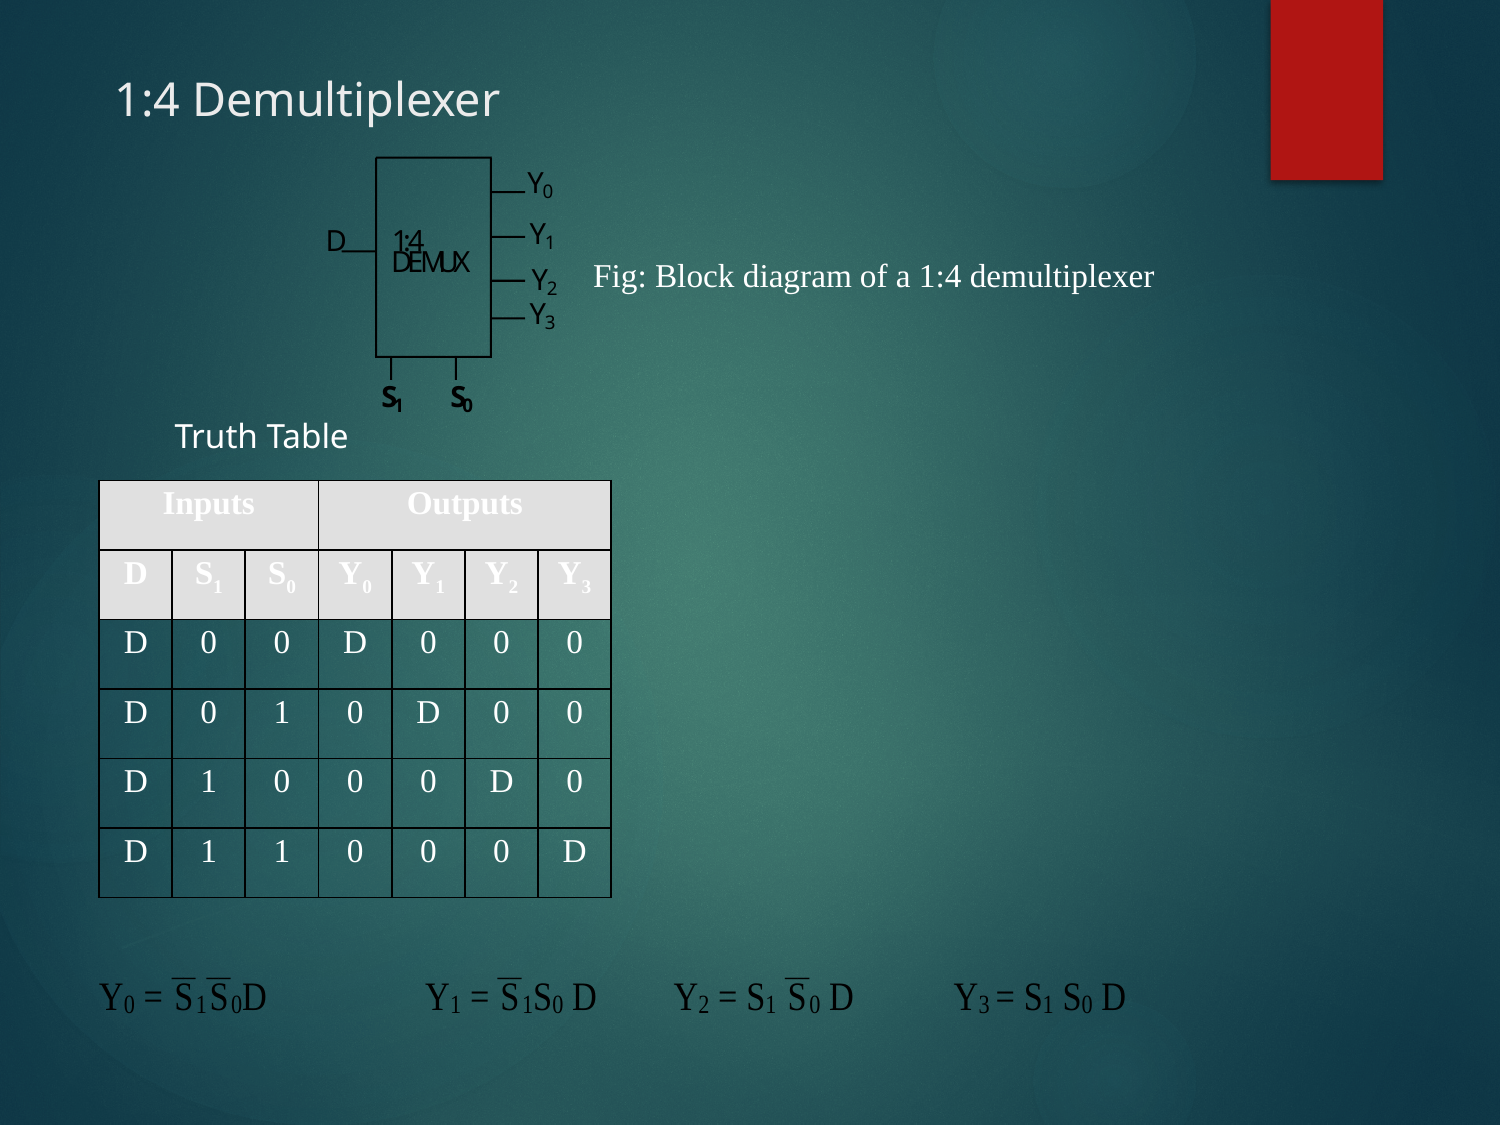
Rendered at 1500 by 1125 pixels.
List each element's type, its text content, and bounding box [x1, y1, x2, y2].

table_cell D [100, 690, 171, 758]
table_cell D [100, 759, 171, 827]
table_cell D [539, 829, 610, 897]
text_box Fig: Block diagram of a 1:4 demultiplexer [562, 241, 1220, 302]
table_cell D [393, 690, 464, 758]
table_header Outputs [319, 481, 610, 549]
table_cell 1 [246, 829, 318, 897]
table_cell D [319, 620, 391, 688]
table_cell 0 [393, 620, 464, 688]
table_cell 1 [173, 759, 244, 827]
table_cell 0 [393, 829, 464, 897]
table_cell 0 [173, 690, 244, 758]
table_cell 0 [466, 829, 537, 897]
text_box Truth Table [159, 407, 387, 463]
table_cell 0 [539, 620, 610, 688]
table_cell D [466, 759, 537, 827]
table_cell Y3 [539, 551, 610, 619]
table_cell 0 [173, 620, 244, 688]
table_cell Y0 [319, 551, 391, 619]
table_header Inputs [100, 481, 318, 549]
table_cell 0 [319, 829, 391, 897]
table_cell 1 [173, 829, 244, 897]
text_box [324, 155, 558, 417]
table_cell S1 [173, 551, 244, 619]
table_cell 0 [466, 690, 537, 758]
table_cell 1 [246, 690, 318, 758]
table_cell S0 [246, 551, 318, 619]
table_cell D [100, 829, 171, 897]
table_cell Y1 [393, 551, 464, 619]
table_cell D [100, 620, 171, 688]
picture [98, 943, 1500, 1026]
table_cell 0 [393, 759, 464, 827]
table_cell 0 [246, 620, 318, 688]
table_cell 0 [539, 759, 610, 827]
table_cell D [100, 551, 171, 619]
table_cell 0 [539, 690, 610, 758]
table_cell Y2 [466, 551, 537, 619]
table_cell 0 [466, 620, 537, 688]
table_cell 0 [246, 759, 318, 827]
title 1:4 Demultiplexer [99, 62, 1142, 134]
table_cell 0 [319, 690, 391, 758]
table_cell 0 [319, 759, 391, 827]
